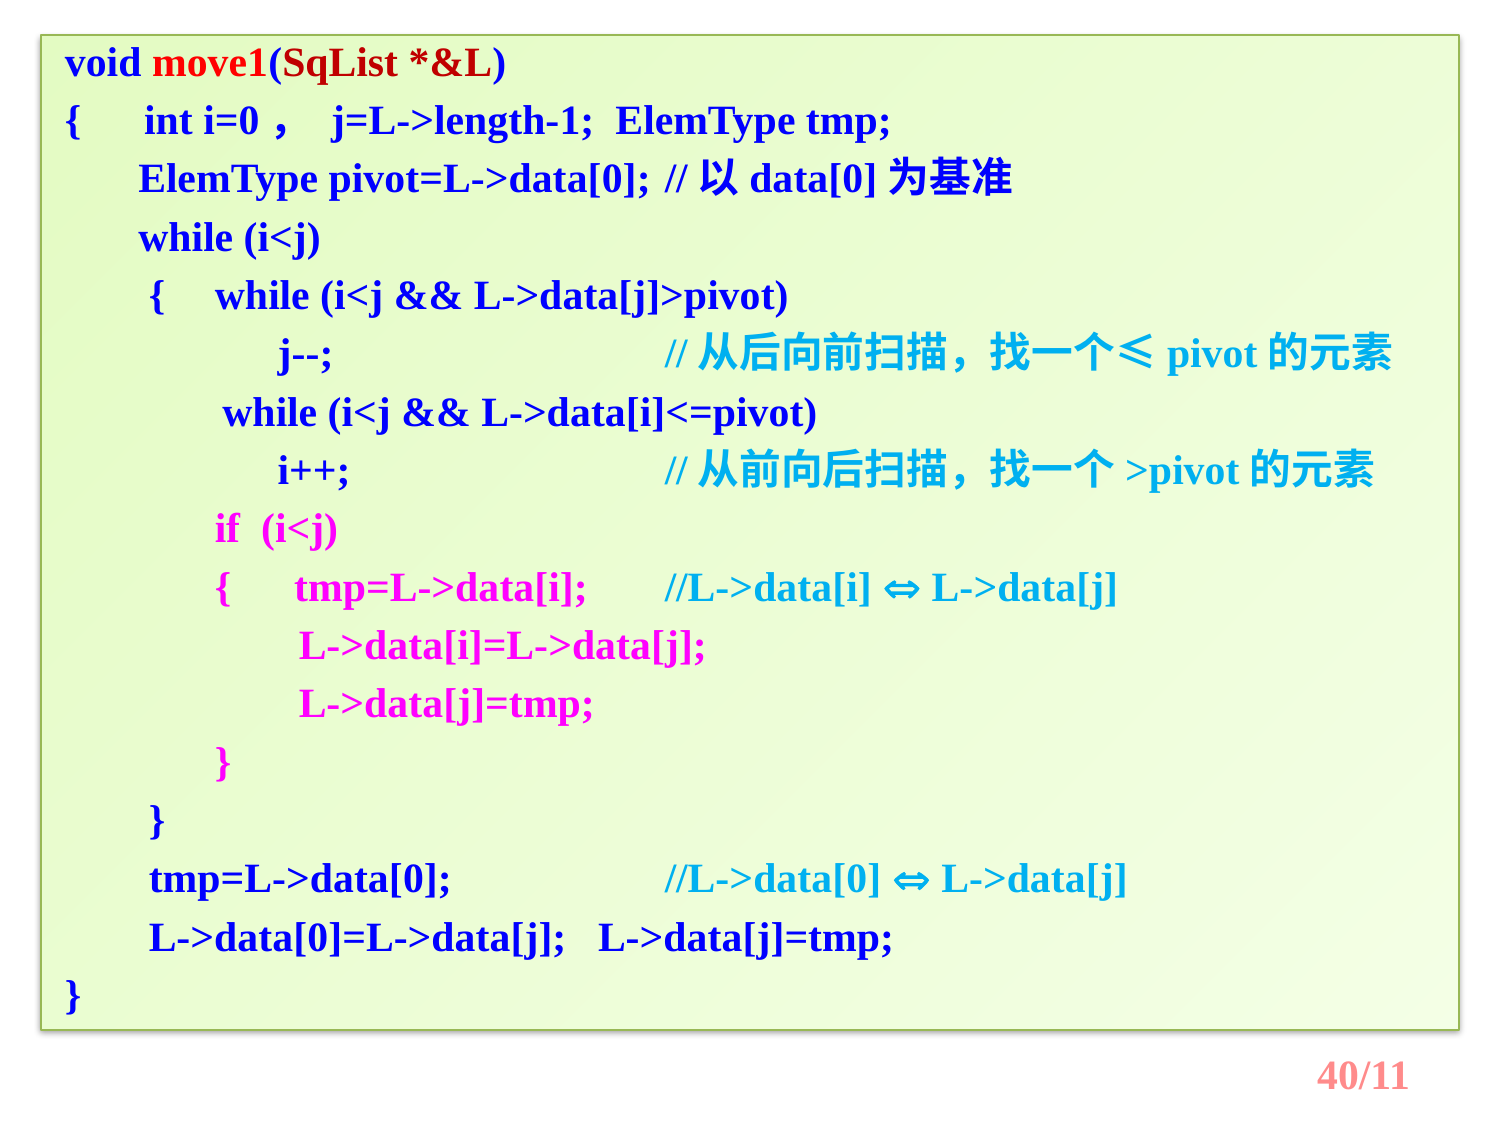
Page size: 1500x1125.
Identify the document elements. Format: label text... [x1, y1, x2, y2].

text_box void move1(SqList *&L) { int i=0， j=L->length-1; ElemType tmp; ElemType pivot=L->data[0]; //以data[0]为基准 while (i<j) { while (i<j && L->data[j]>pivot) j--; //从后向前扫描，找一个≤pivot的元素 while (i<j && L->data[i]<=pivot) i++; //从前向后扫描，找一个>pivot的元素 if (i<j) { tmp=L->data[i]; //L->data[i]  L->data[j] L->data[i]=L->data[j]; L->data[j]=tmp; } } tmp=L->data[0]; //L->data[0]  L->data[j] L->data[0]=L->data[j]; L->data[j]=tmp; } [40, 34, 1460, 1031]
slide_number 40 [1074, 1042, 1425, 1103]
